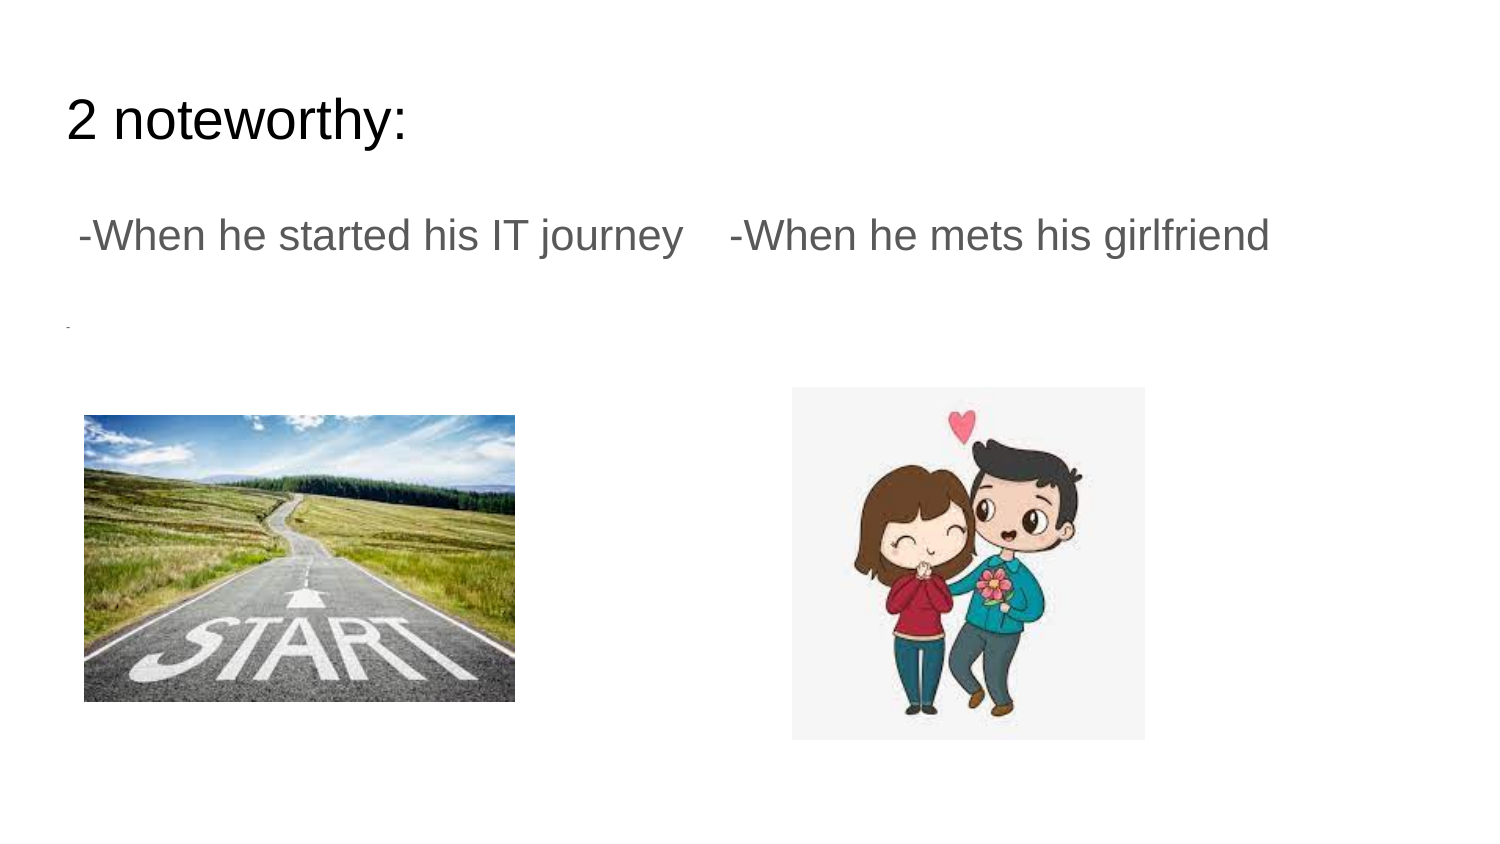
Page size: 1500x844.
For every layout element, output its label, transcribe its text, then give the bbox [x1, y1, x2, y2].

picture [792, 387, 1145, 740]
list -When he started his IT journey -When he mets his girlfriend - [51, 189, 1449, 354]
title 2 noteworthy: [51, 72, 1449, 167]
picture [84, 414, 515, 702]
